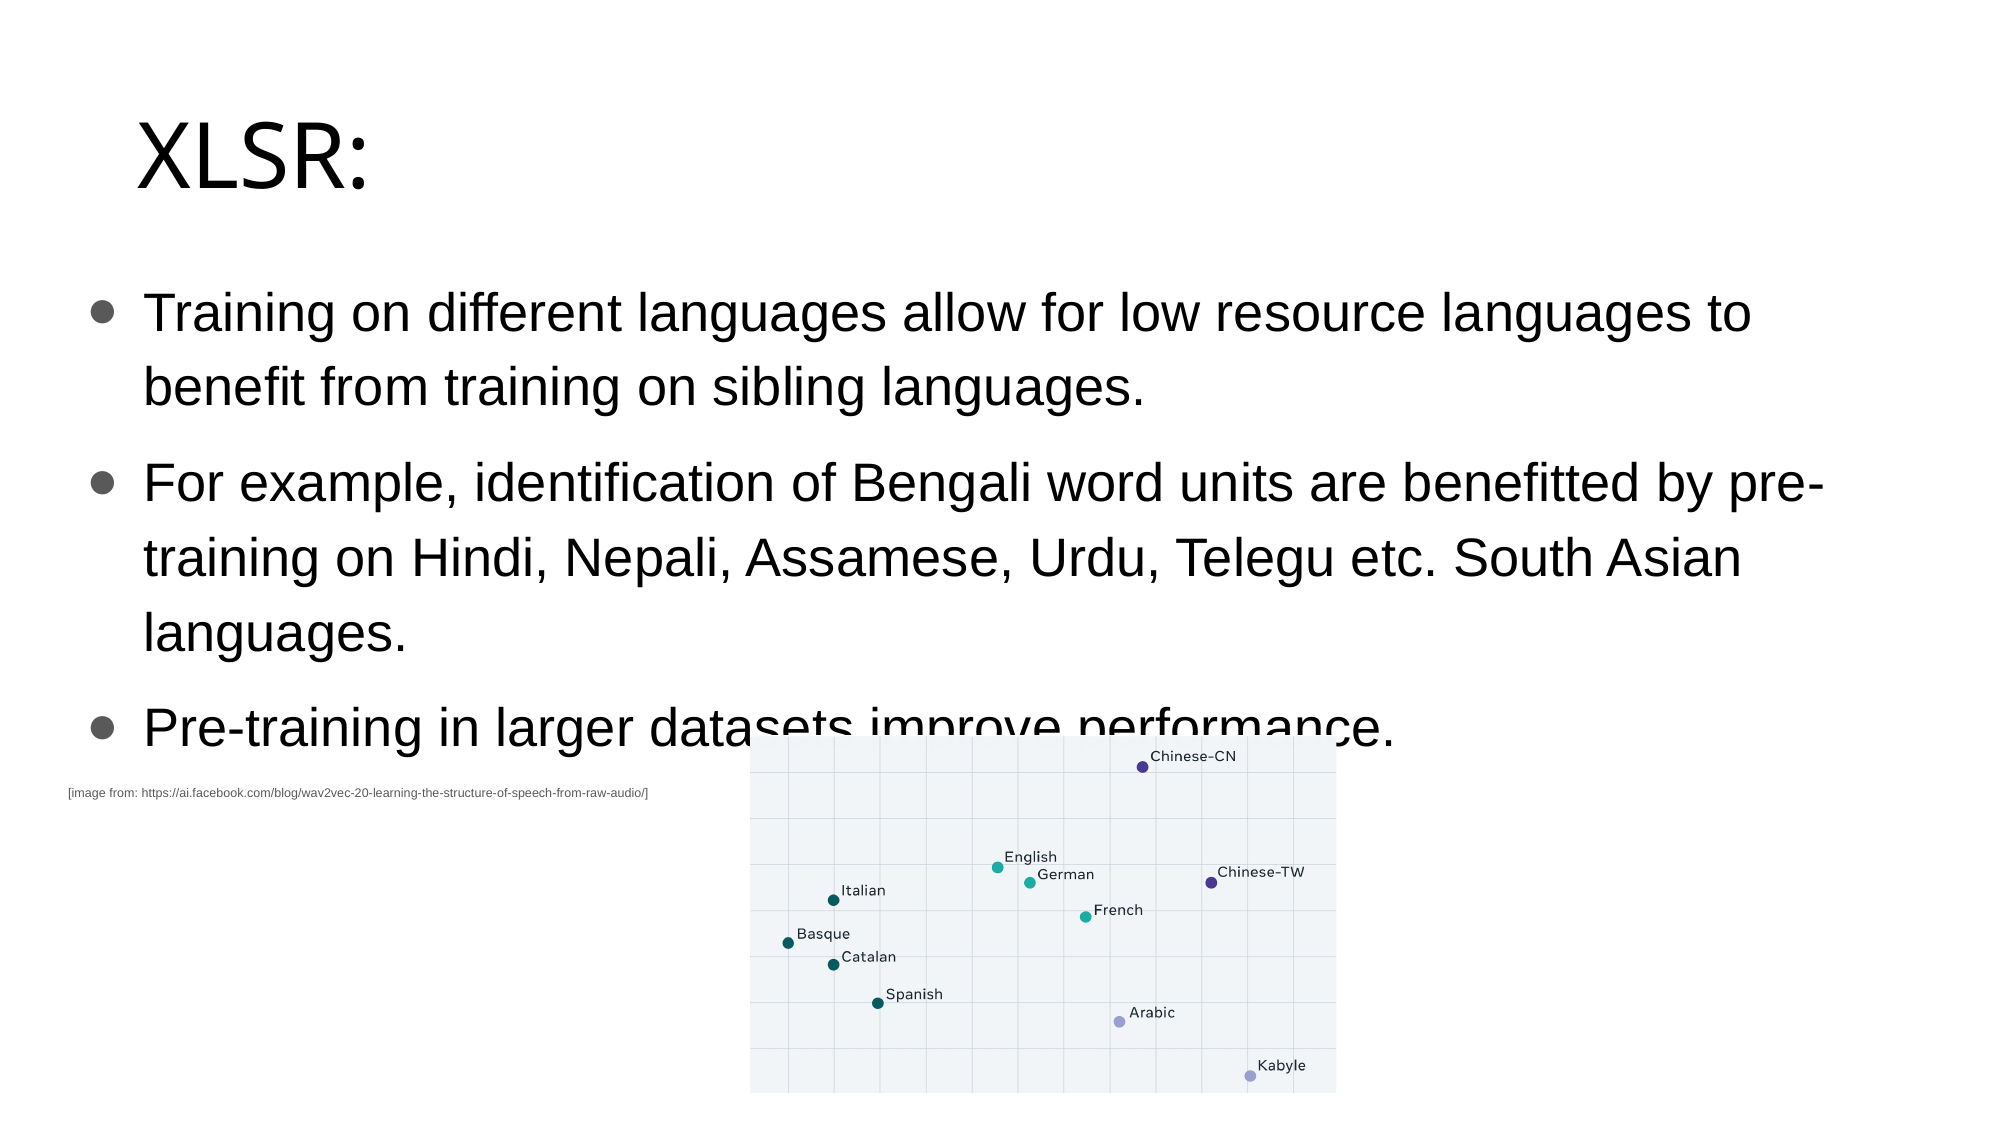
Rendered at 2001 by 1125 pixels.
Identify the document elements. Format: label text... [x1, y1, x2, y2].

picture [749, 735, 1337, 1093]
text_box XLSR: [137, 50, 1863, 268]
list Training on different languages allow for low resource languages to benefit from training on sibling languages. For example, identification of Bengali word units are benefitted by pre-training on Hindi, Nepali, Assamese, Urdu, Telegu etc. South Asian languages. Pre-training in larger datasets improve performance. [image from: https://ai.facebook.com/blog/wav2vec-20-learning-the-structure-of-speech-from-raw-audio/] [68, 251, 1932, 1000]
